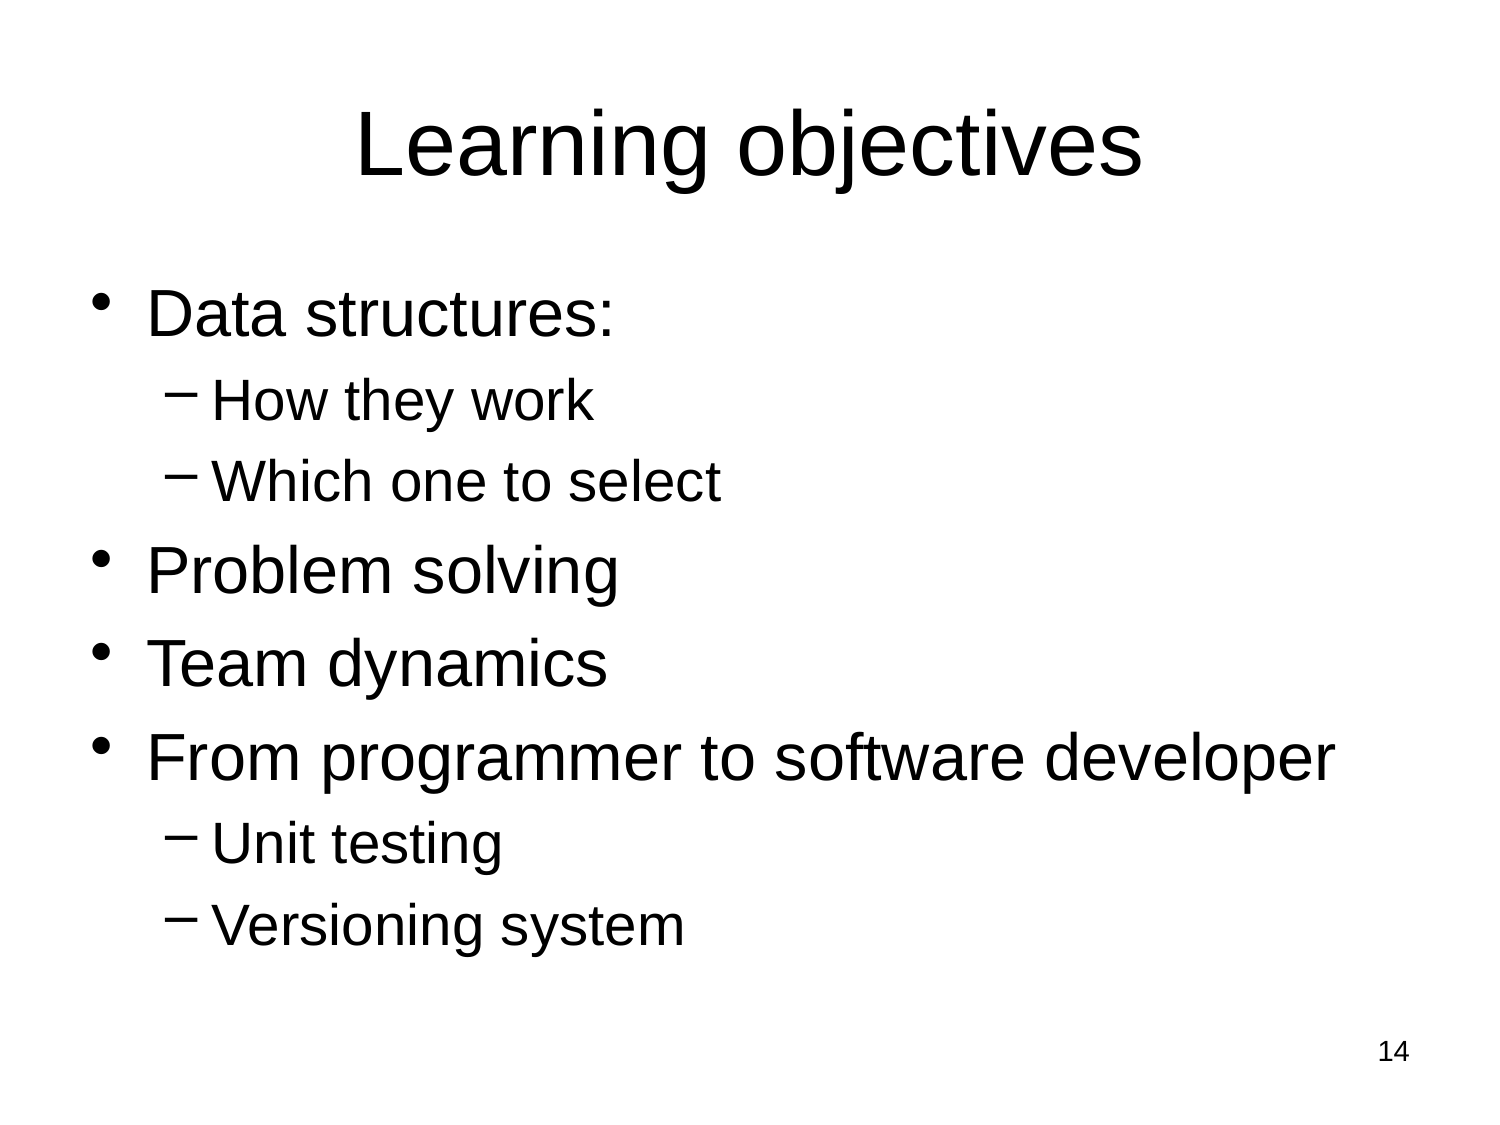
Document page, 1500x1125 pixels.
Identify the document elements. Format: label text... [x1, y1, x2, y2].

slide_number 14 [1074, 1024, 1426, 1104]
title Learning objectives [75, 45, 1425, 233]
list Data structures: How they work Which one to select Problem solving Team dynamics From programmer to software developer Unit testing Versioning system [75, 262, 1425, 1005]
